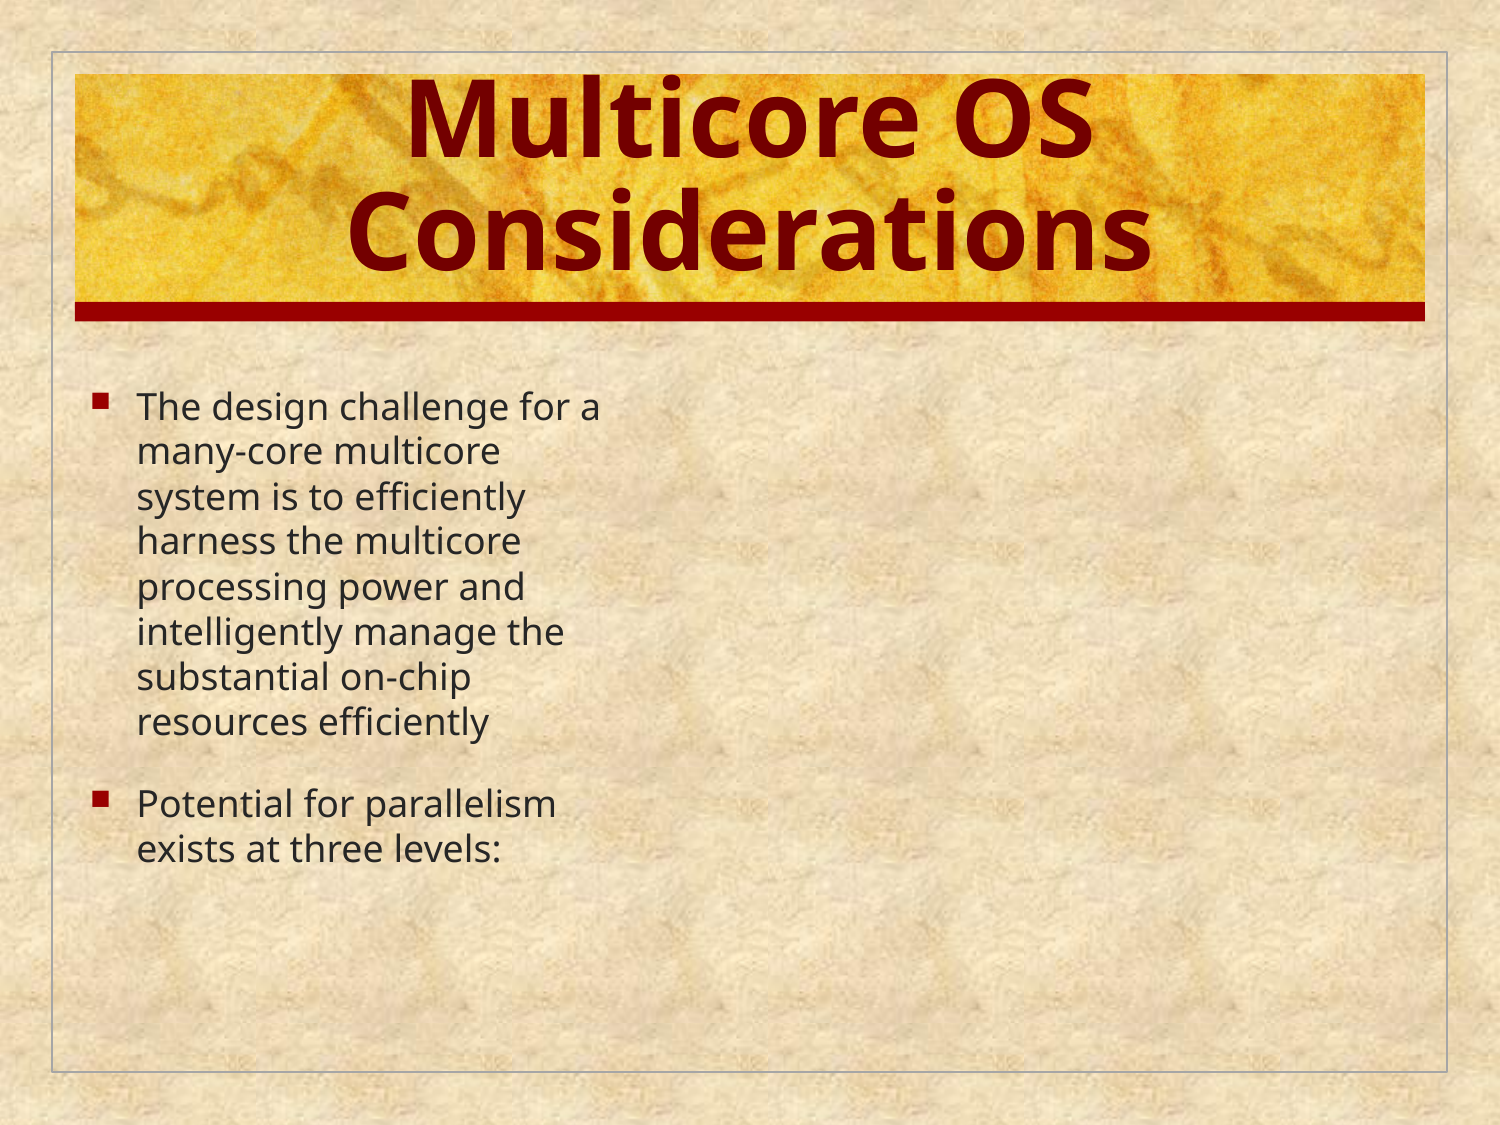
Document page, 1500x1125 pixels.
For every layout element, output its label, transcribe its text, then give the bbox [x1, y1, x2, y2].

picture [0, 0, 1500, 1125]
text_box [436, 399, 1439, 1068]
list The design challenge for a many-core multicore system is to efficiently harness the multicore processing power and intelligently manage the substantial on-chip resources efficiently Potential for parallelism exists at three levels: [75, 375, 638, 1063]
title Multicore OS Considerations [108, 74, 1392, 292]
